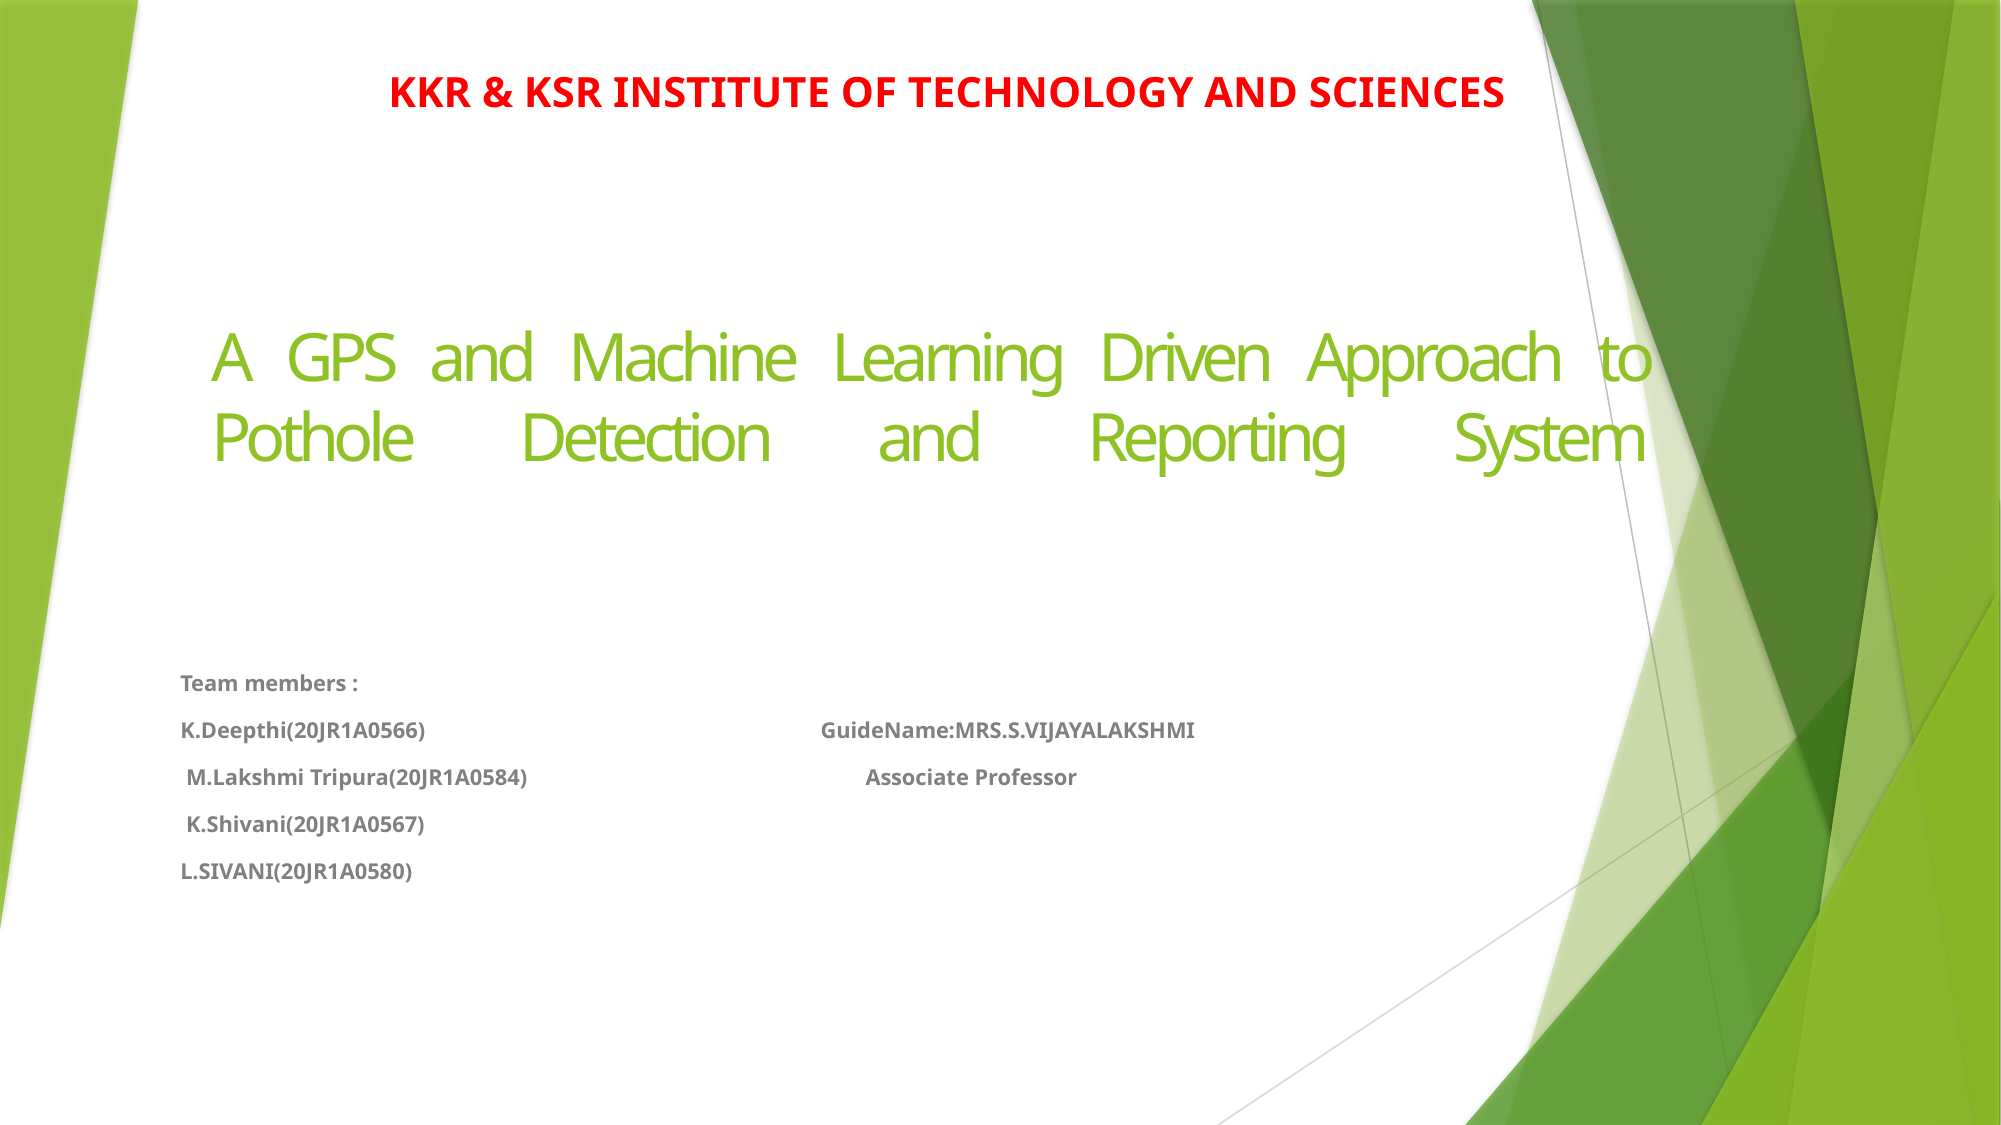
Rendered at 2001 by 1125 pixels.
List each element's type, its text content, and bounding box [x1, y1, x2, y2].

subtitle Team members : K.Deepthi(20JR1A0566) GuideName:MRS.S.VIJAYALAKSHMI M.Lakshmi Tripura(20JR1A0584) Associate Professor K.Shivani(20JR1A0567) L.SIVANI(20JR1A0580) [165, 661, 1440, 900]
title A GPS and Machine Learning Driven Approach to Pothole Detection and Reporting System [196, 138, 1665, 563]
text_box KKR & KSR INSTITUTE OF TECHNOLOGY AND SCIENCES [373, 58, 1689, 124]
